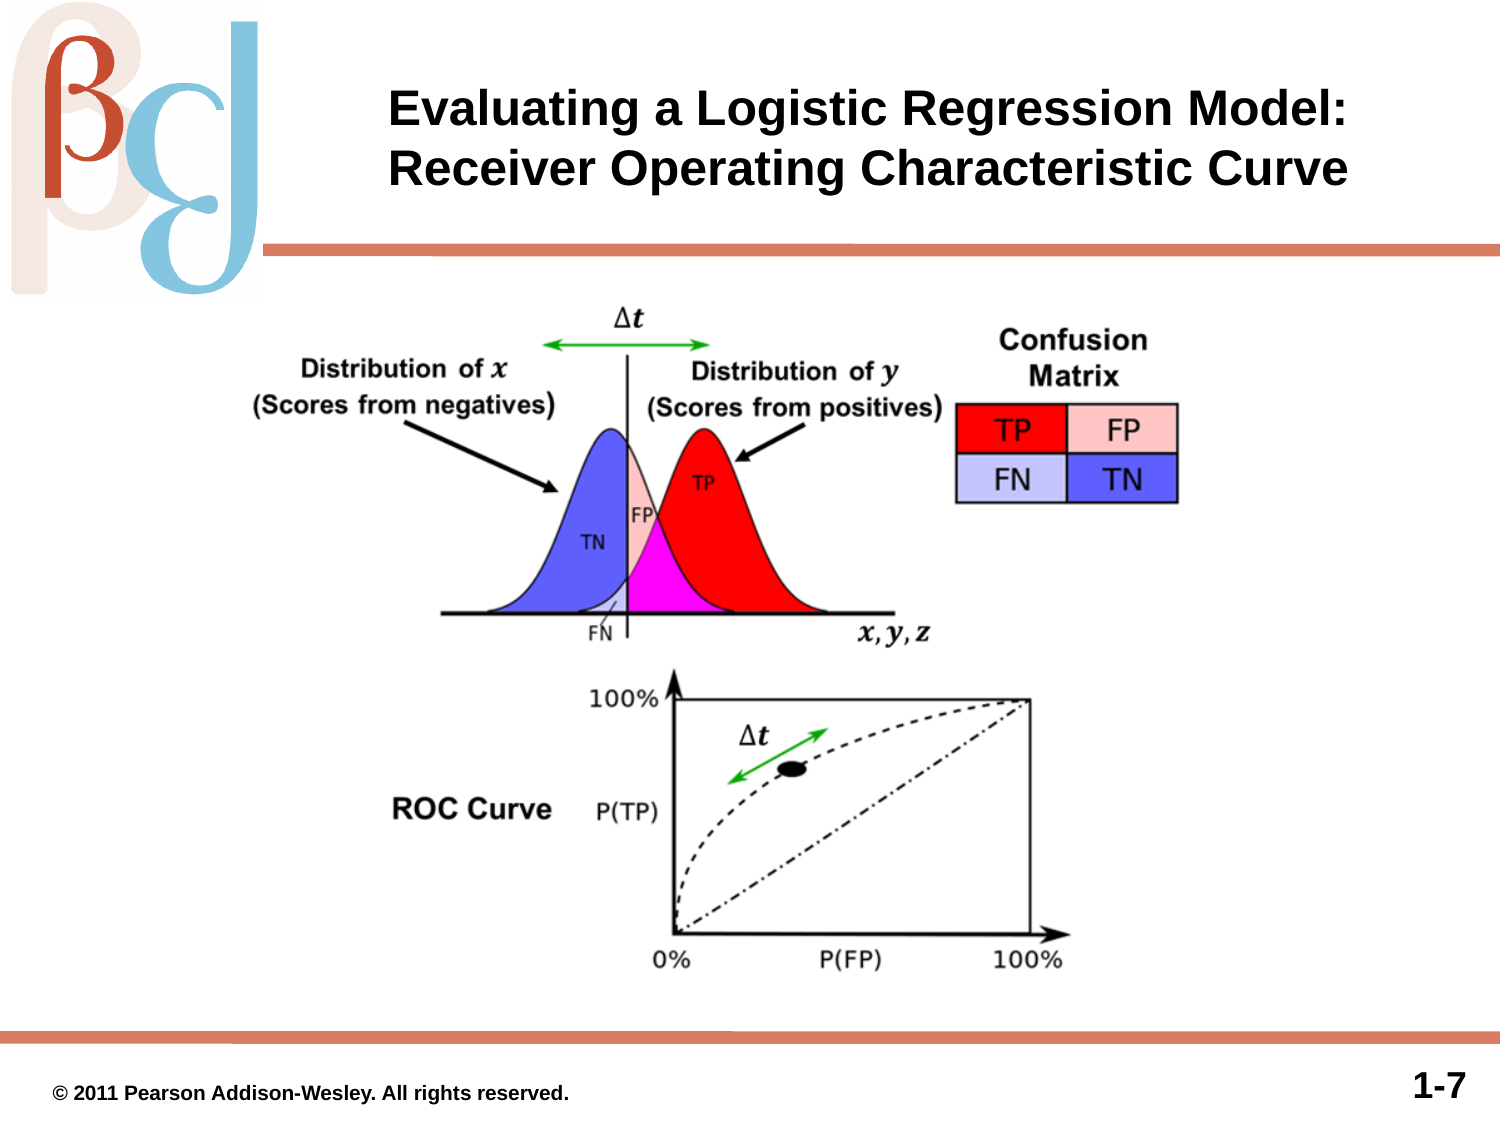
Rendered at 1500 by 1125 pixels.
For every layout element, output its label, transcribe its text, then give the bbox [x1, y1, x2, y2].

picture [8, 0, 1251, 984]
title Evaluating a Logistic Regression Model: Receiver Operating Characteristic Curve [274, 44, 1463, 226]
footer © 2011 Pearson Addison-Wesley. All rights reserved. [37, 1037, 963, 1113]
slide_number 1-6 [1331, 1038, 1482, 1114]
